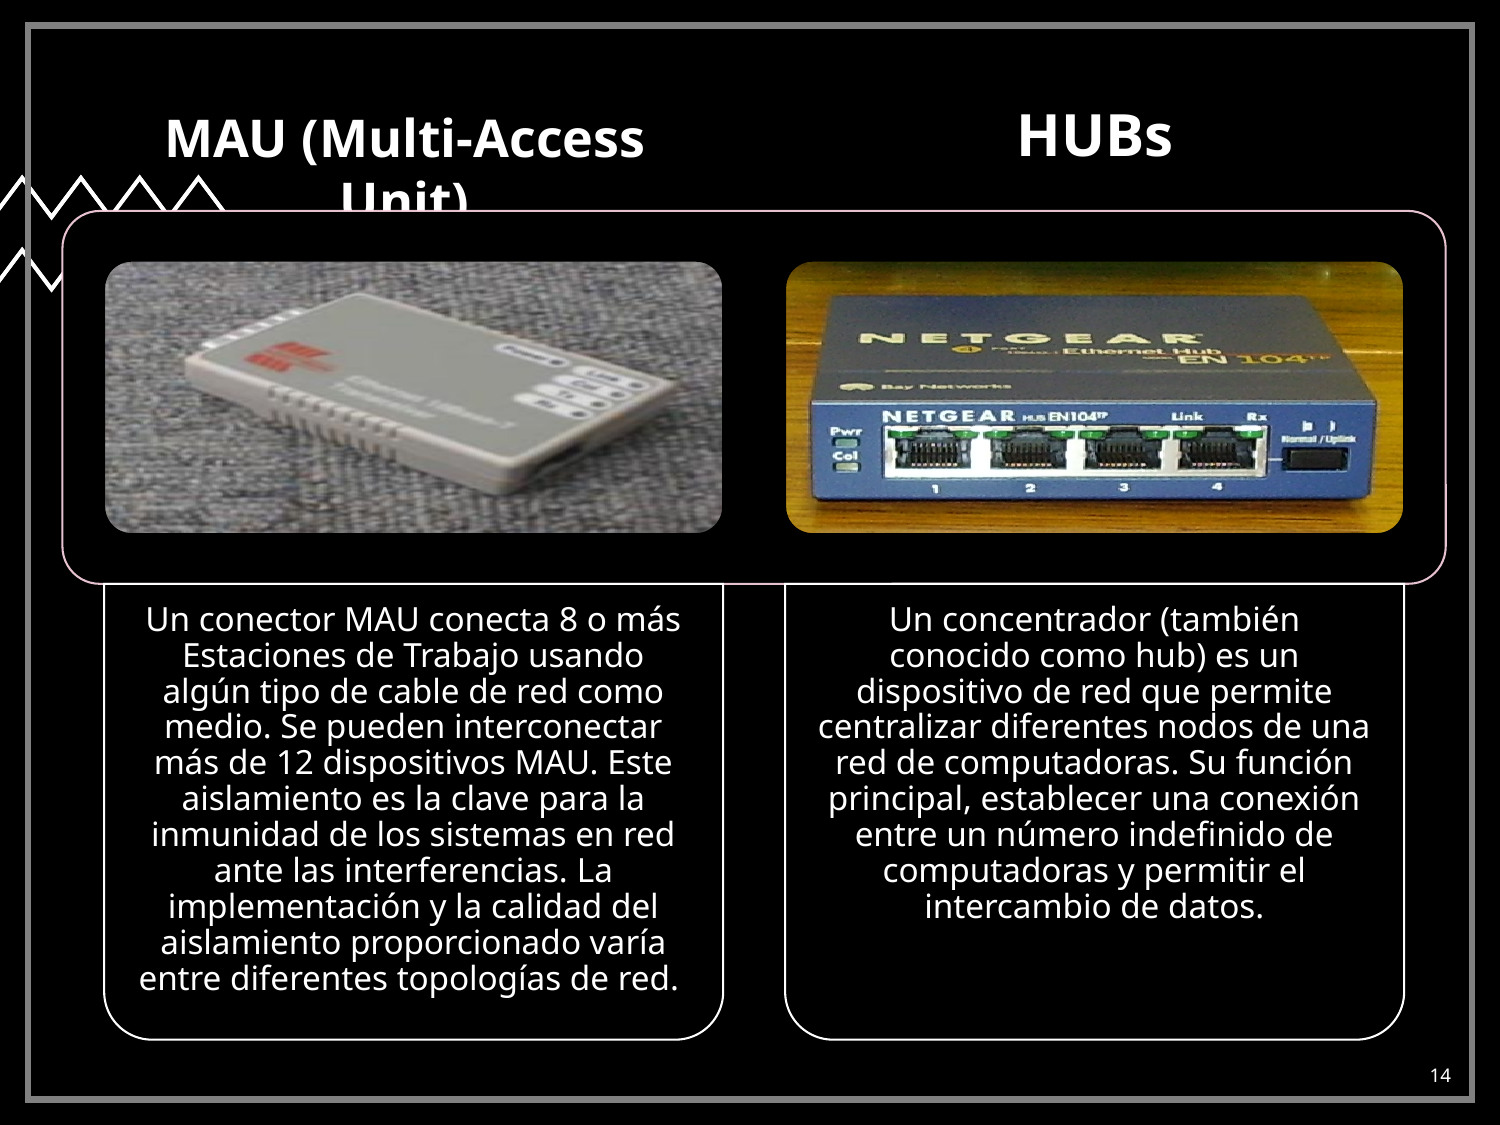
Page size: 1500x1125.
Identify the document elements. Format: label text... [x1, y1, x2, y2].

text_box [27, 24, 1473, 1100]
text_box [62, 210, 1446, 1040]
text_box 14 [1128, 1056, 1466, 1117]
text_box HUBs [777, 90, 1413, 176]
